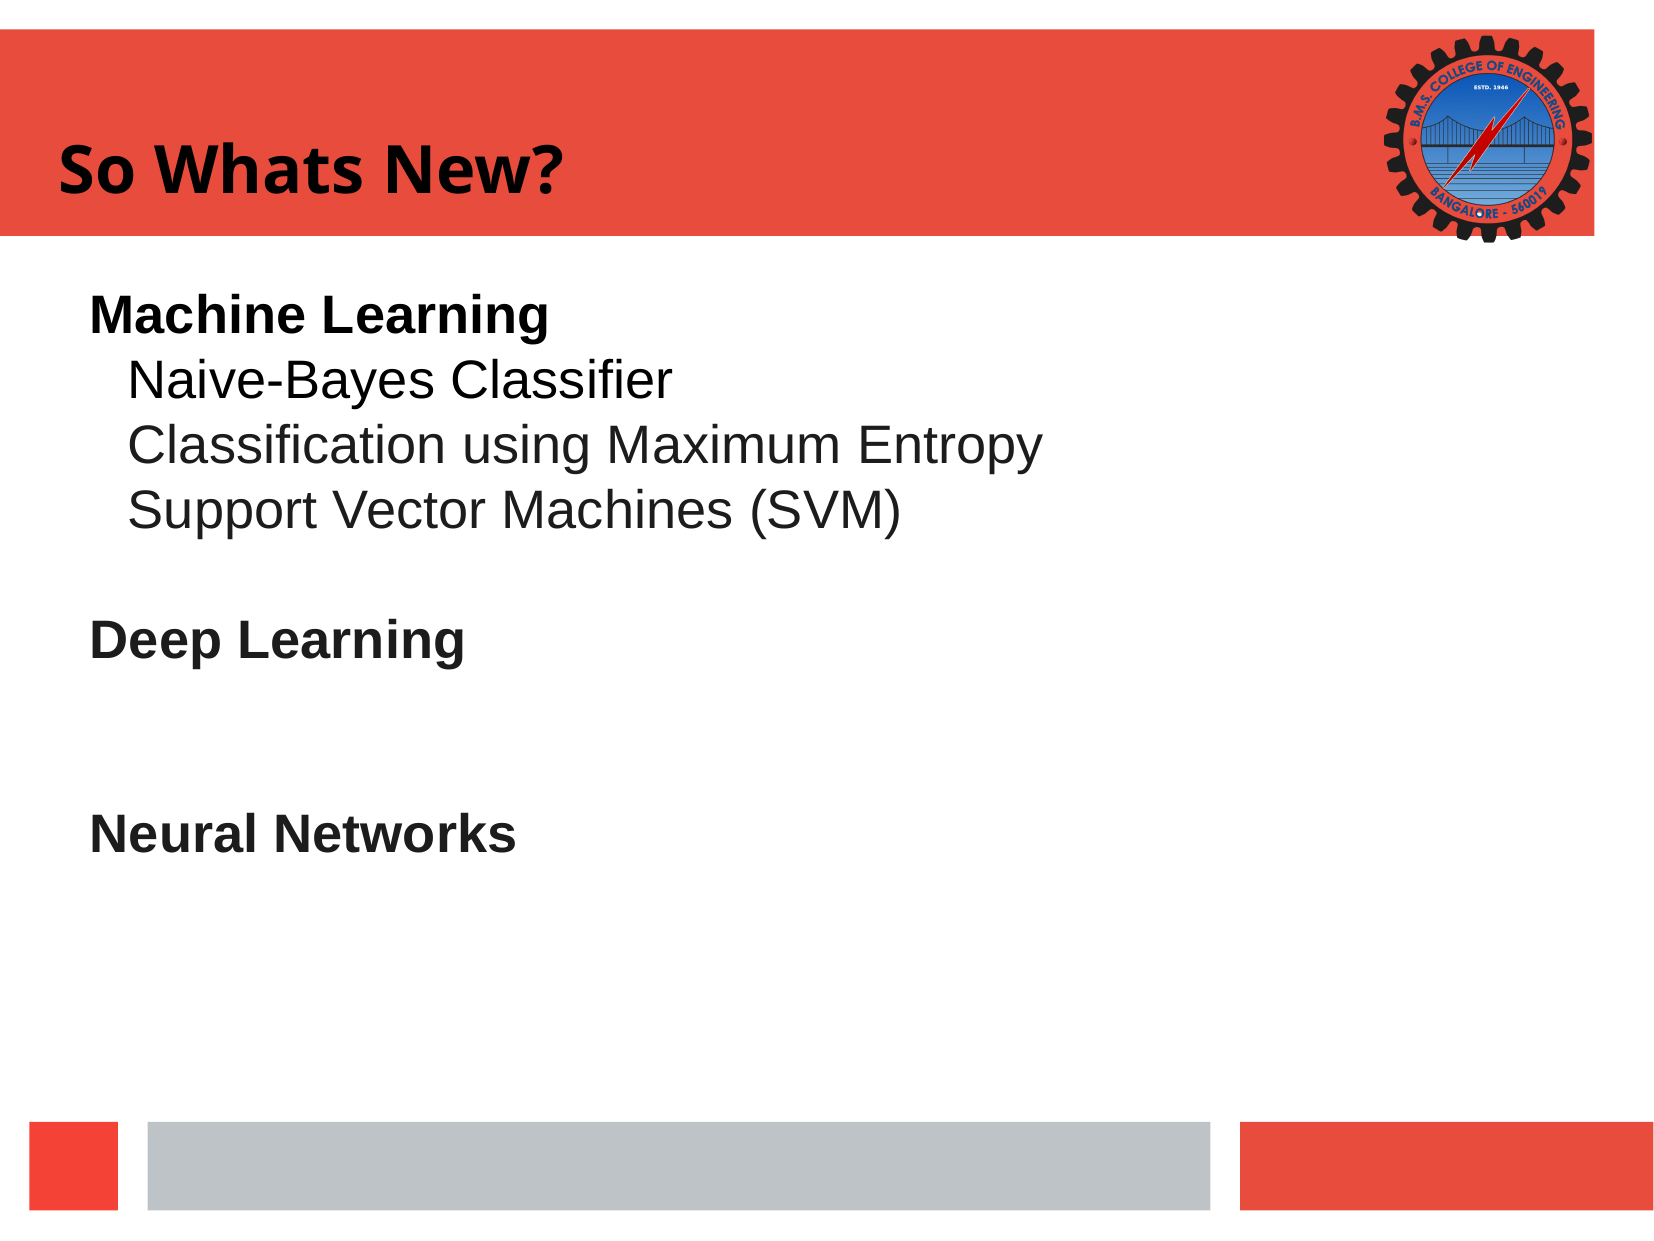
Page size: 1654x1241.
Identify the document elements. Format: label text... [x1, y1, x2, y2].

picture [1378, 33, 1595, 249]
text_box Machine Learning Naive-Bayes Classifier Classification using Maximum Entropy Support Vector Machines (SVM) Deep Learning Neural Networks [54, 279, 1560, 1047]
text_box So Whats New? [58, 58, 1373, 207]
